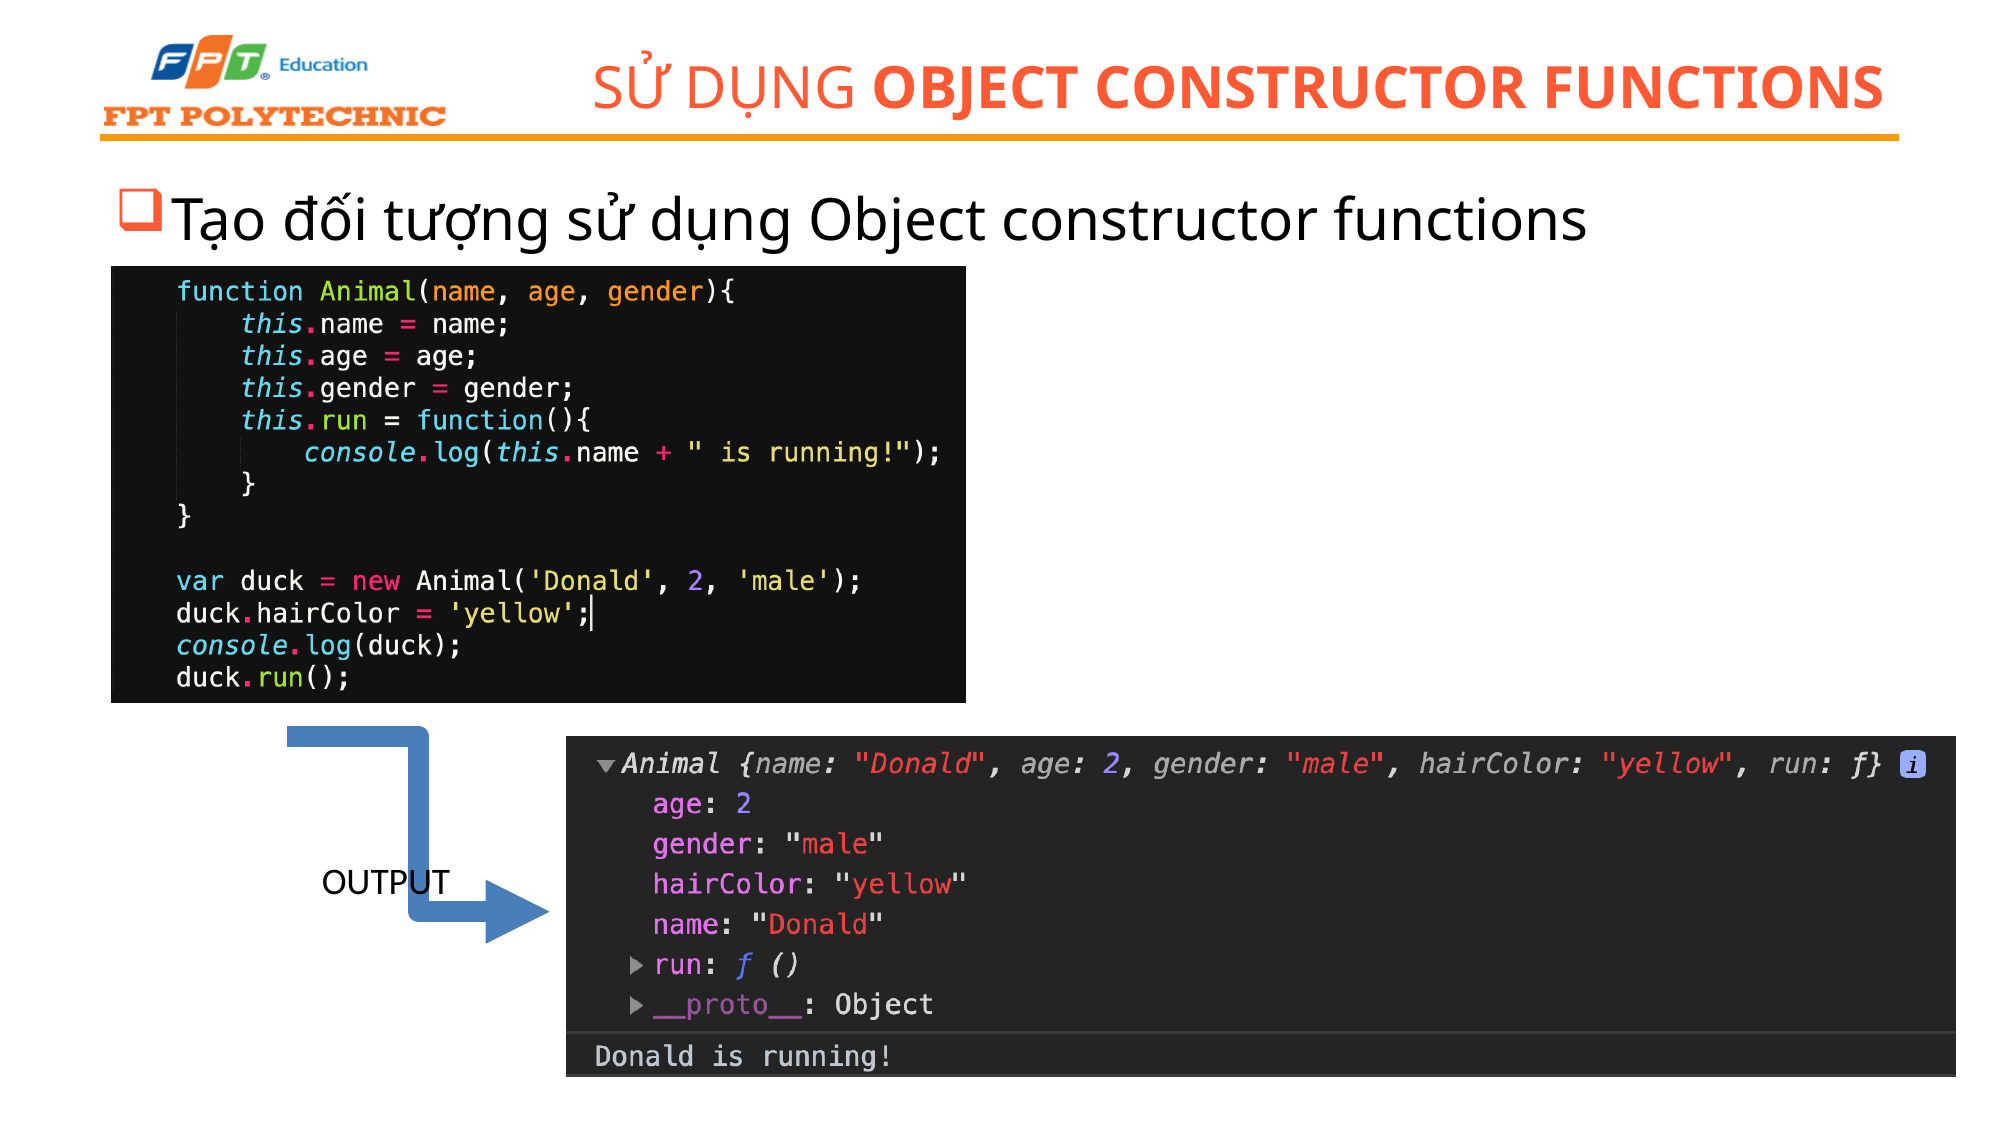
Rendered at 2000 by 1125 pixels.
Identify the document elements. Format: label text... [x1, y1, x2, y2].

picture [565, 736, 1957, 1078]
list Tạo đối tượng sử dụng Object constructor functions [99, 174, 1900, 1038]
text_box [286, 736, 550, 912]
title Sử dụng Object constructor functions [449, 45, 1900, 125]
picture [110, 266, 966, 703]
picture [104, 35, 450, 126]
